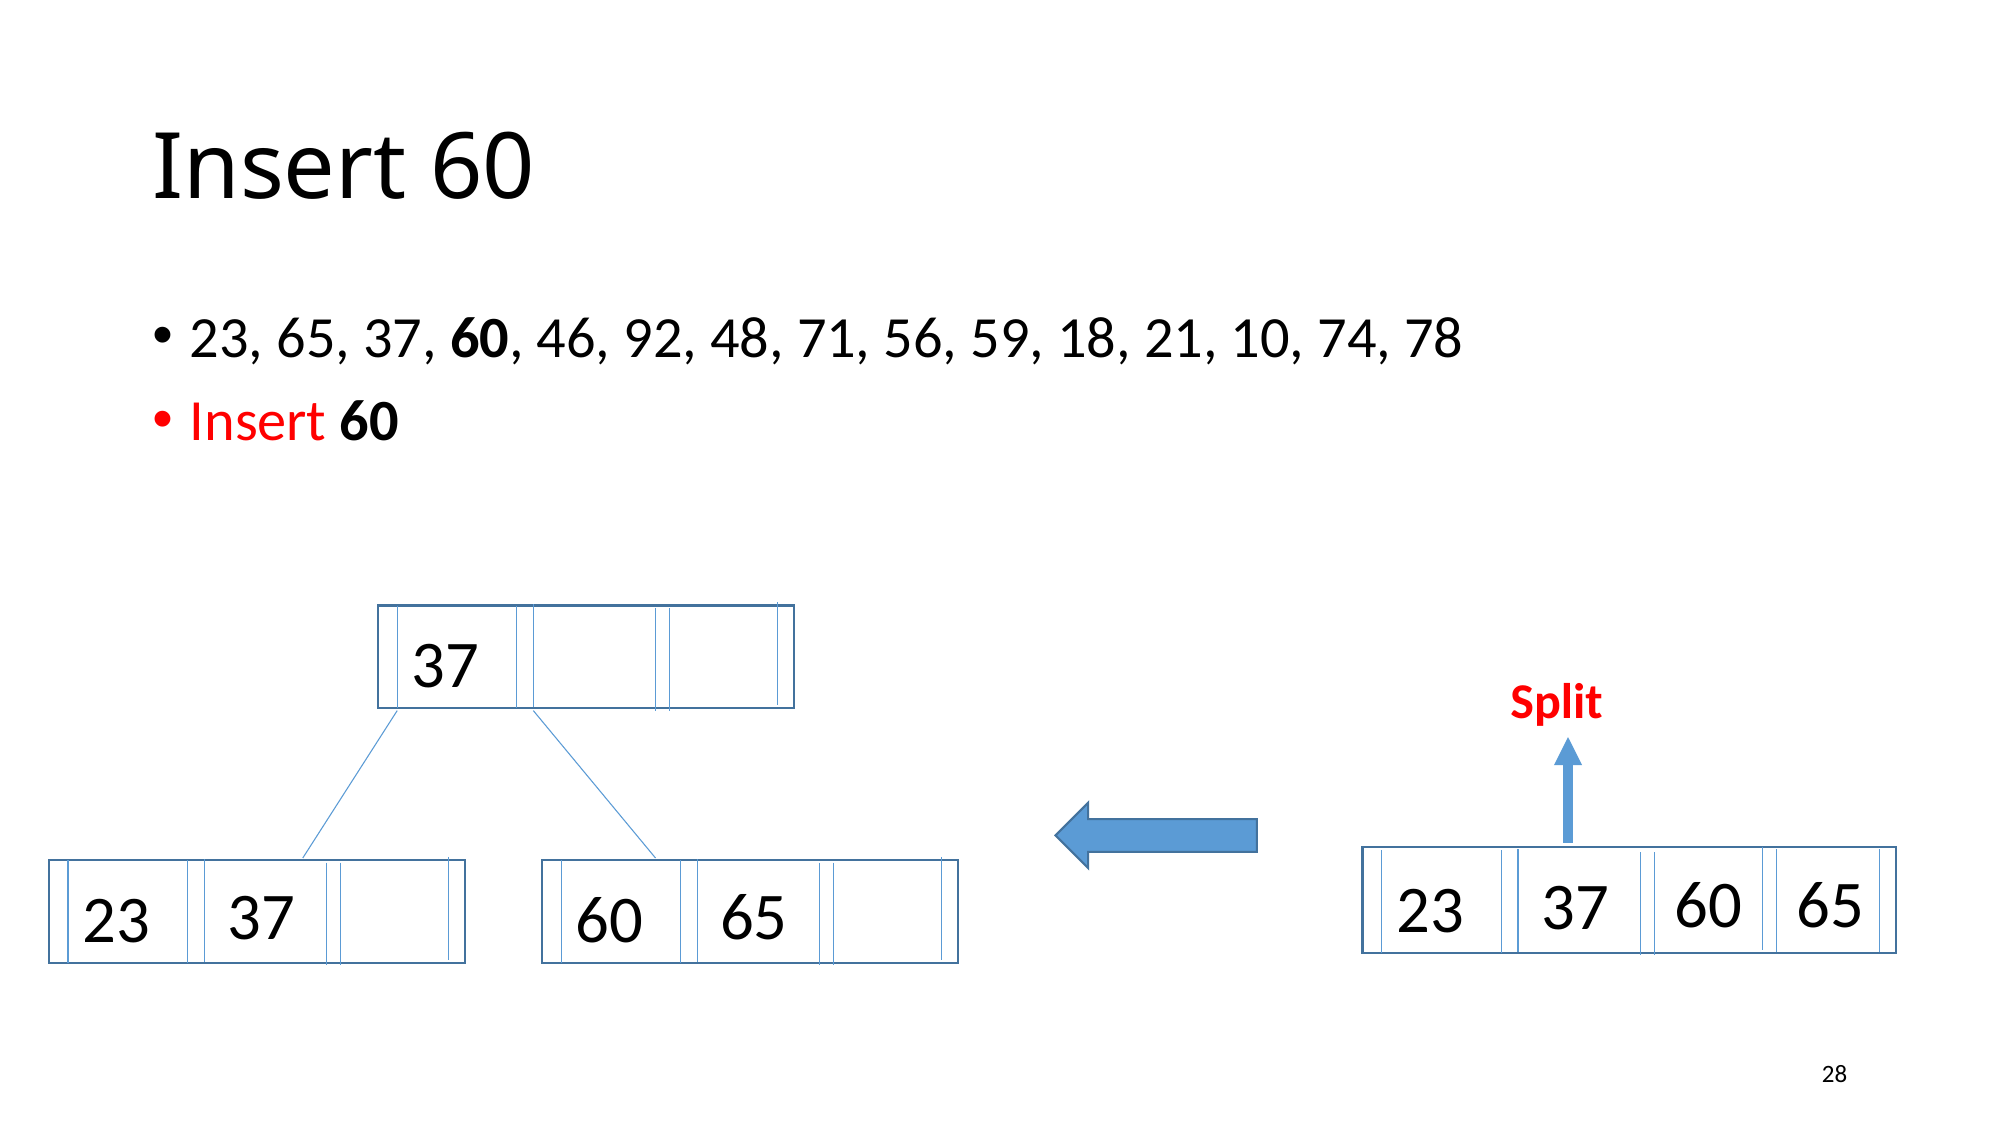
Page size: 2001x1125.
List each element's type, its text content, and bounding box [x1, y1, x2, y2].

slide_number 28 [1412, 1042, 1863, 1103]
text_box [377, 602, 795, 711]
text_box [1362, 661, 1902, 956]
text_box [48, 856, 466, 966]
list 23, 65, 37, 60, 46, 92, 48, 71, 56, 59, 18, 21, 10, 74, 78 Insert 60 [137, 299, 1863, 496]
text_box [1054, 800, 1258, 871]
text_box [302, 710, 398, 856]
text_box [533, 710, 656, 858]
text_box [541, 856, 959, 966]
title Insert 60 [137, 59, 1863, 278]
